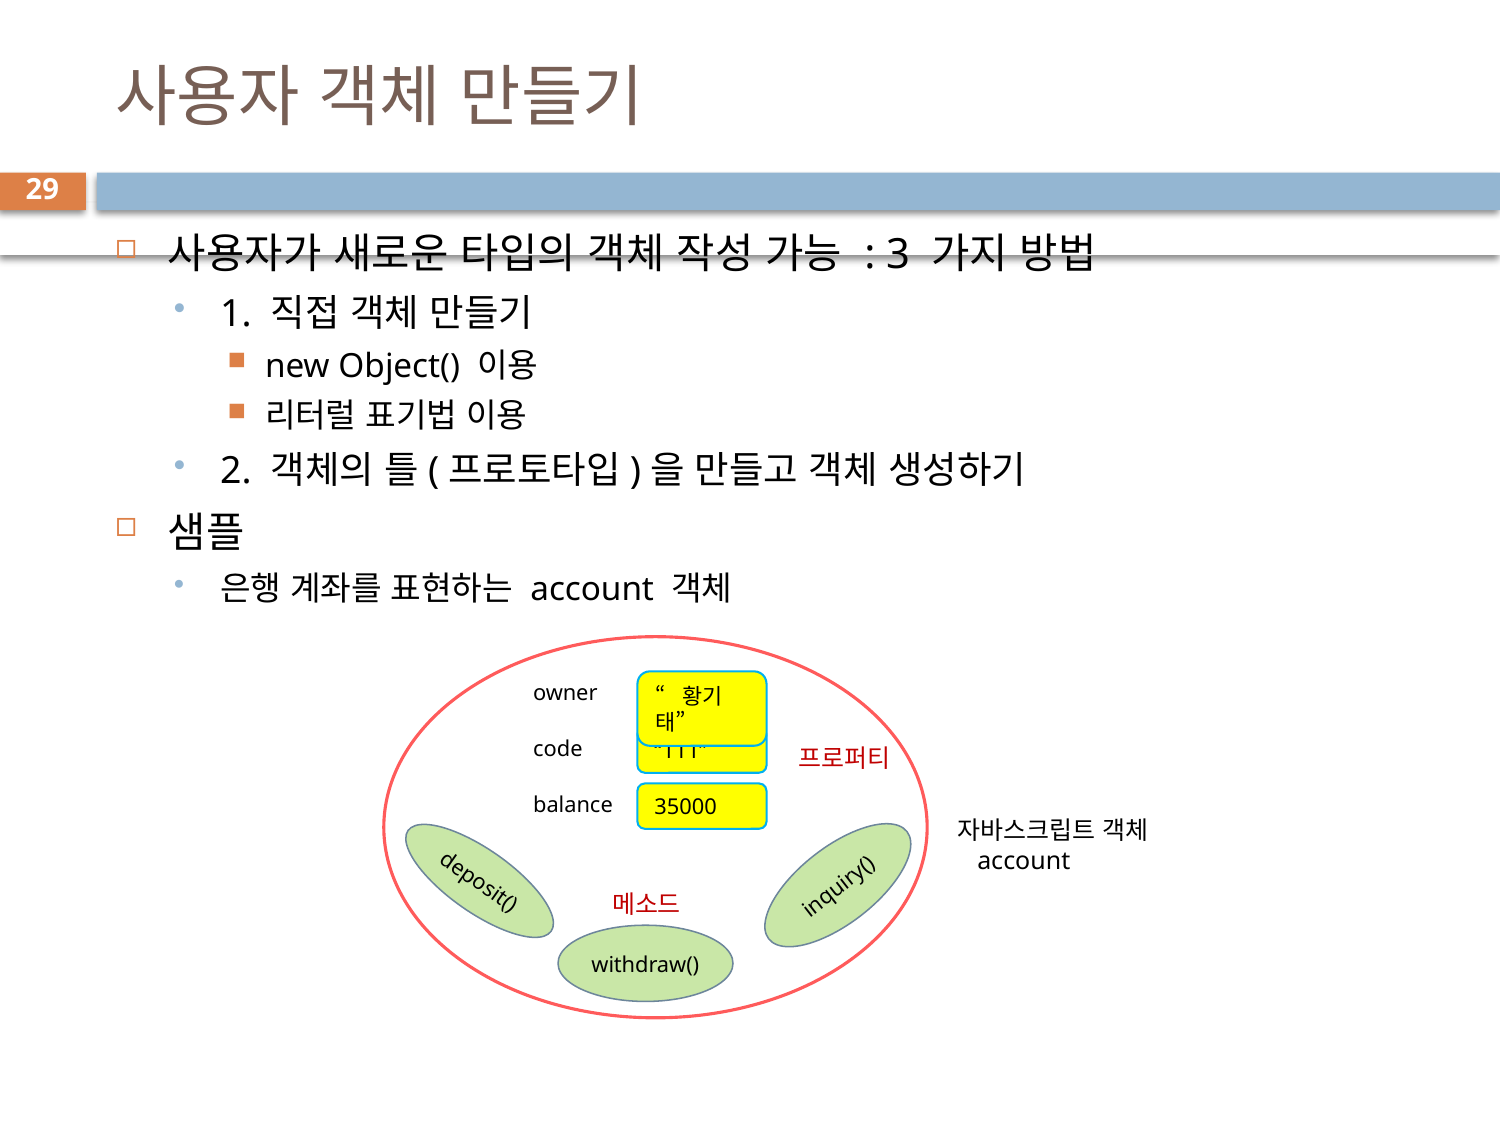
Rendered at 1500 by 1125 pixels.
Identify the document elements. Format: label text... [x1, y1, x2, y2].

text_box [383, 636, 1183, 1019]
list 사용자가 새로운 타입의 객체 작성 가능 : 3 가지 방법 1. 직접 객체 만들기 new Object() 이용 리터럴 표기법 이용 2. 객체의 틀(프로토타입)을 만들고 객체 생성하기 샘플 은행 계좌를 표현하는 account 객체 [100, 219, 1438, 1047]
slide_number 29 [0, 170, 87, 211]
title 사용자 객체 만들기 [100, 37, 1438, 149]
